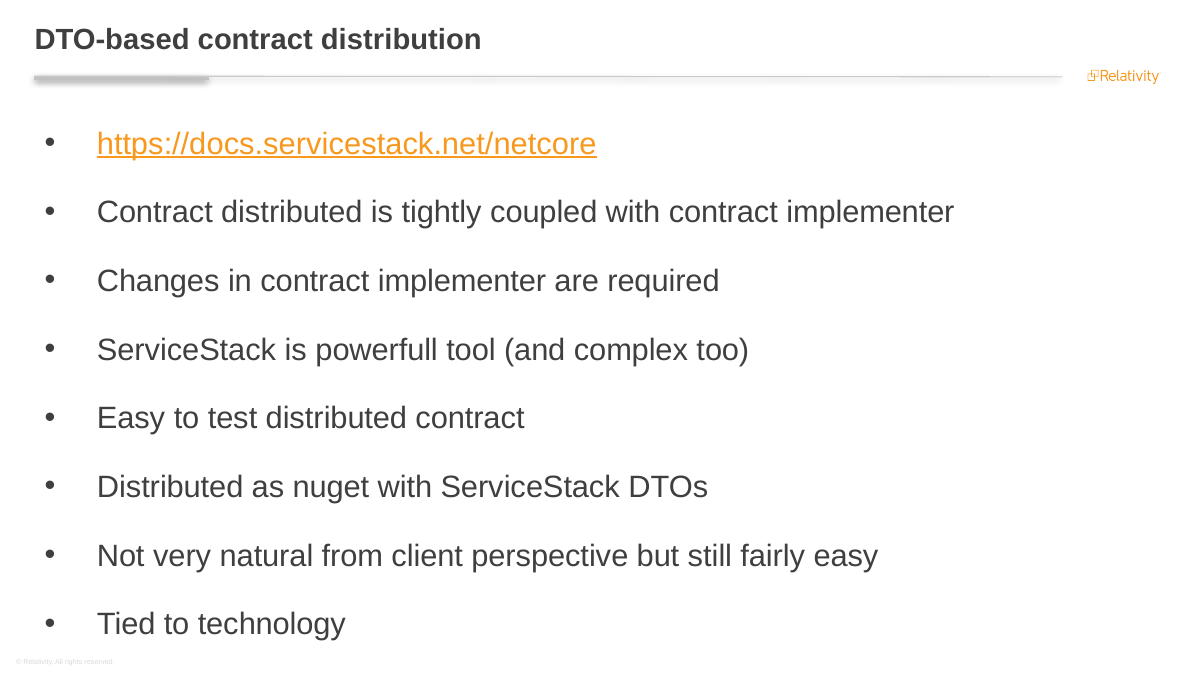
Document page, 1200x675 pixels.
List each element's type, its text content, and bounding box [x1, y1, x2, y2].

title DTO-based contract distribution [24, 14, 1163, 62]
list https://docs.servicestack.net/netcore Contract distributed is tightly coupled with contract implementer Changes in contract implementer are required ServiceStack is powerfull tool (and complex too) Easy to test distributed contract Distributed as nuget with ServiceStack DTOs Not very natural from client perspective but still fairly easy Tied to technology [35, 99, 1163, 651]
picture [1080, 62, 1169, 92]
